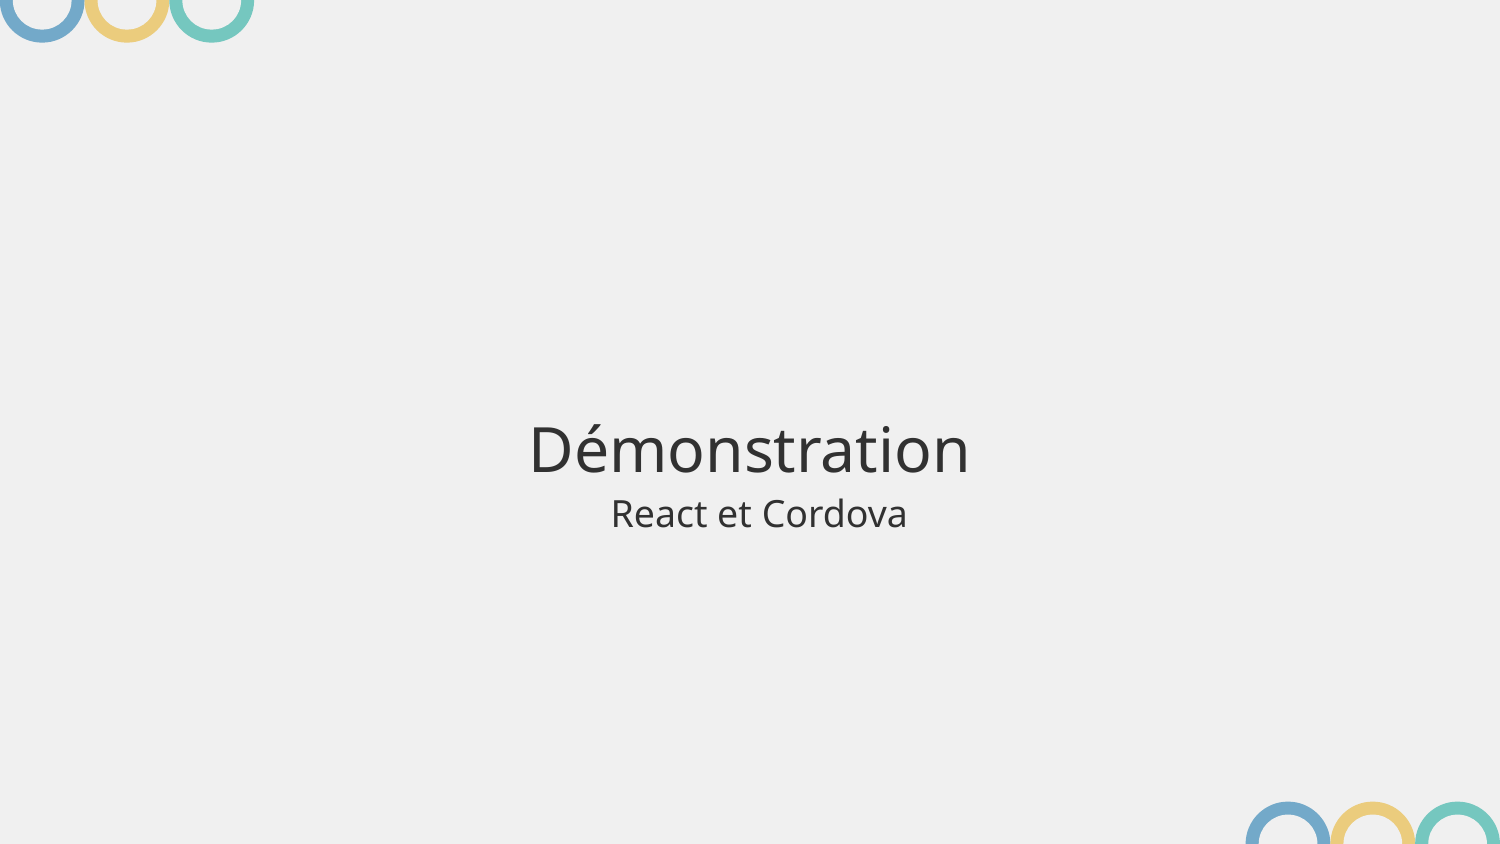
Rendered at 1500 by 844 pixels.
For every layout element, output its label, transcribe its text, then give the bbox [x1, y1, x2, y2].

title Démonstration [384, 394, 1116, 475]
subtitle React et Cordova [384, 475, 1116, 550]
